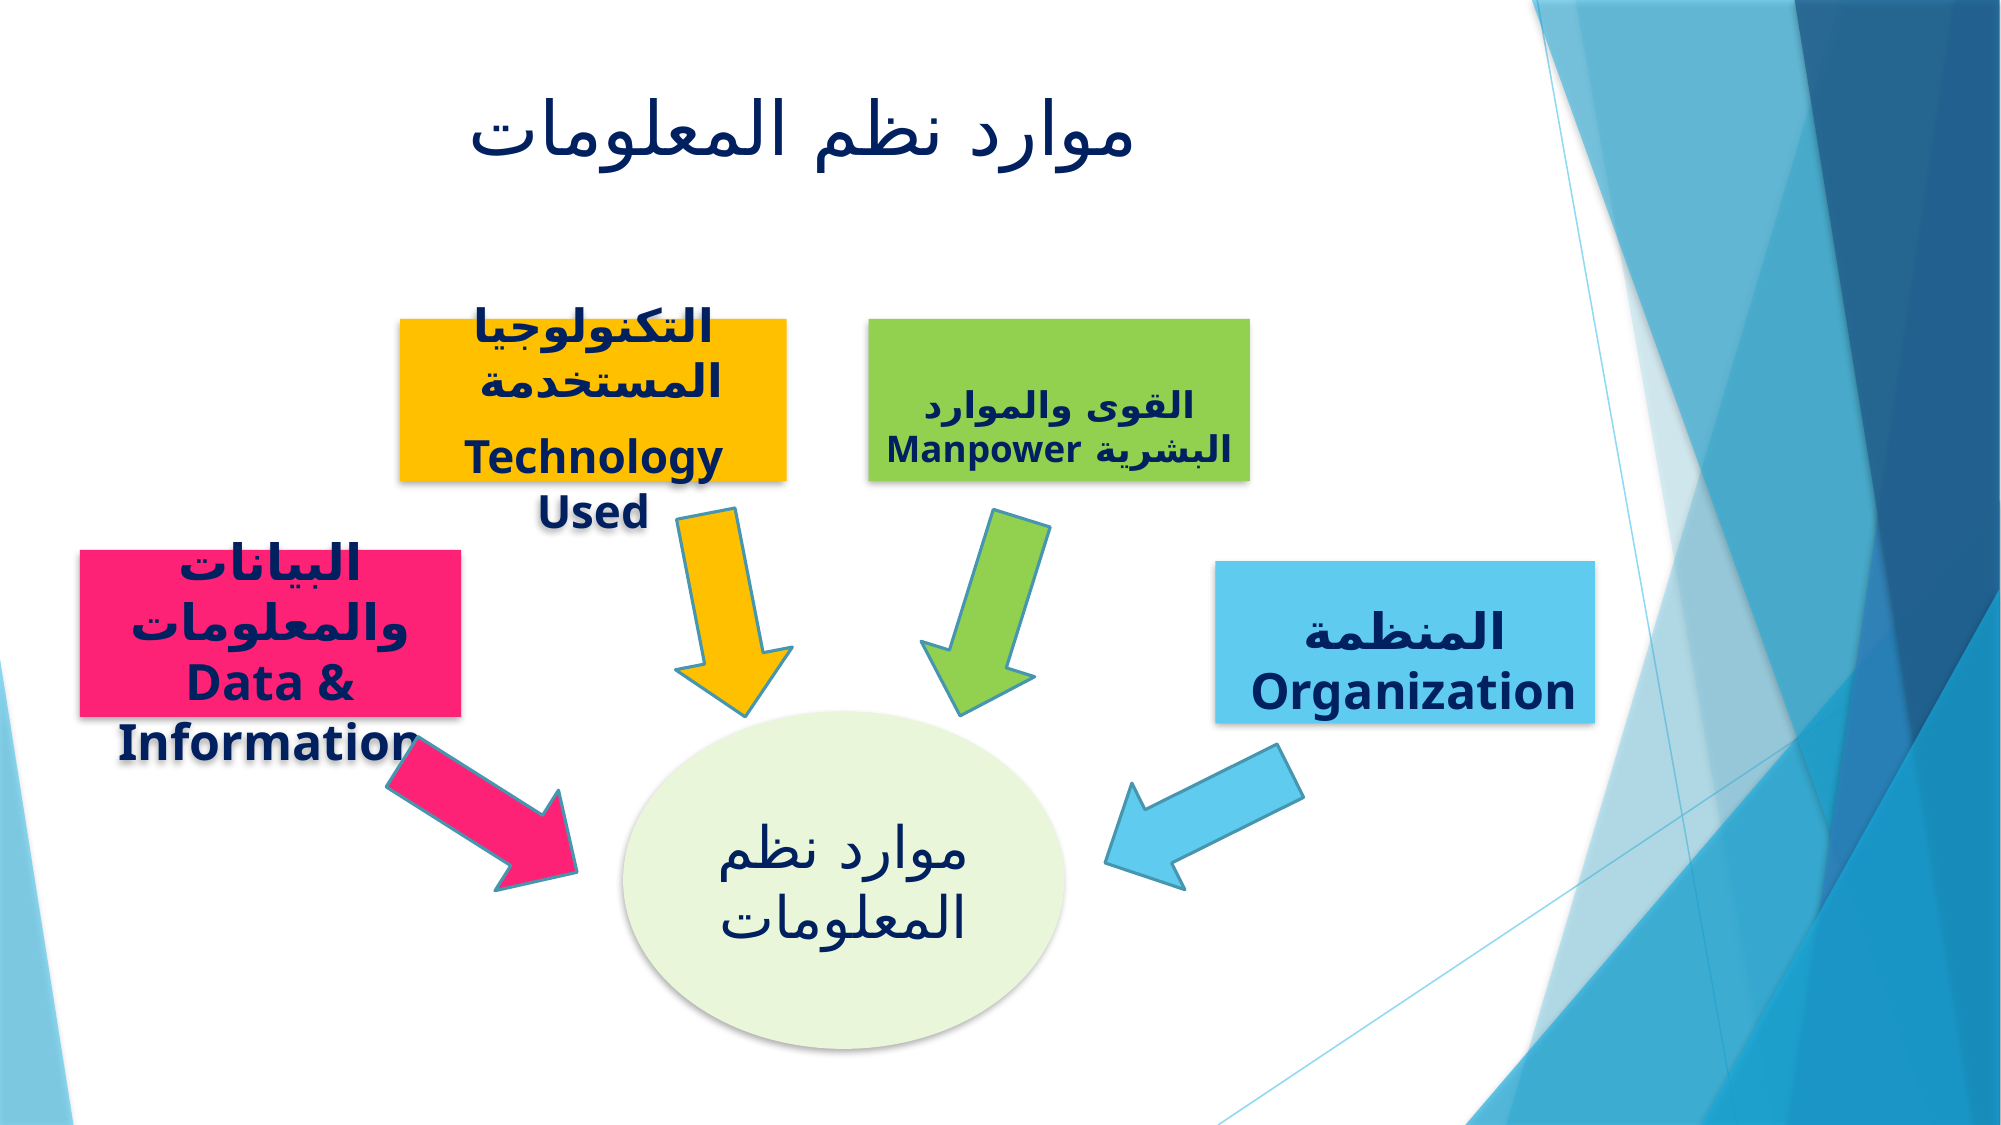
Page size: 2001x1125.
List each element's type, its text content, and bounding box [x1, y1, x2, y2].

text_box التكنولوجيا المستخدمة Technology Used [399, 317, 788, 483]
text_box [919, 507, 1052, 718]
text_box المنظمة Organization [1214, 560, 1596, 725]
text_box [673, 506, 794, 719]
title موارد نظم المعلومات [98, 73, 1509, 290]
text_box البيانات والمعلومات Data & Information [78, 548, 463, 718]
list القوى والموارد البشرية Manpower [867, 317, 1251, 483]
text_box موارد نظم المعلومات [621, 709, 1066, 1051]
text_box [384, 735, 579, 893]
text_box [1103, 742, 1306, 892]
